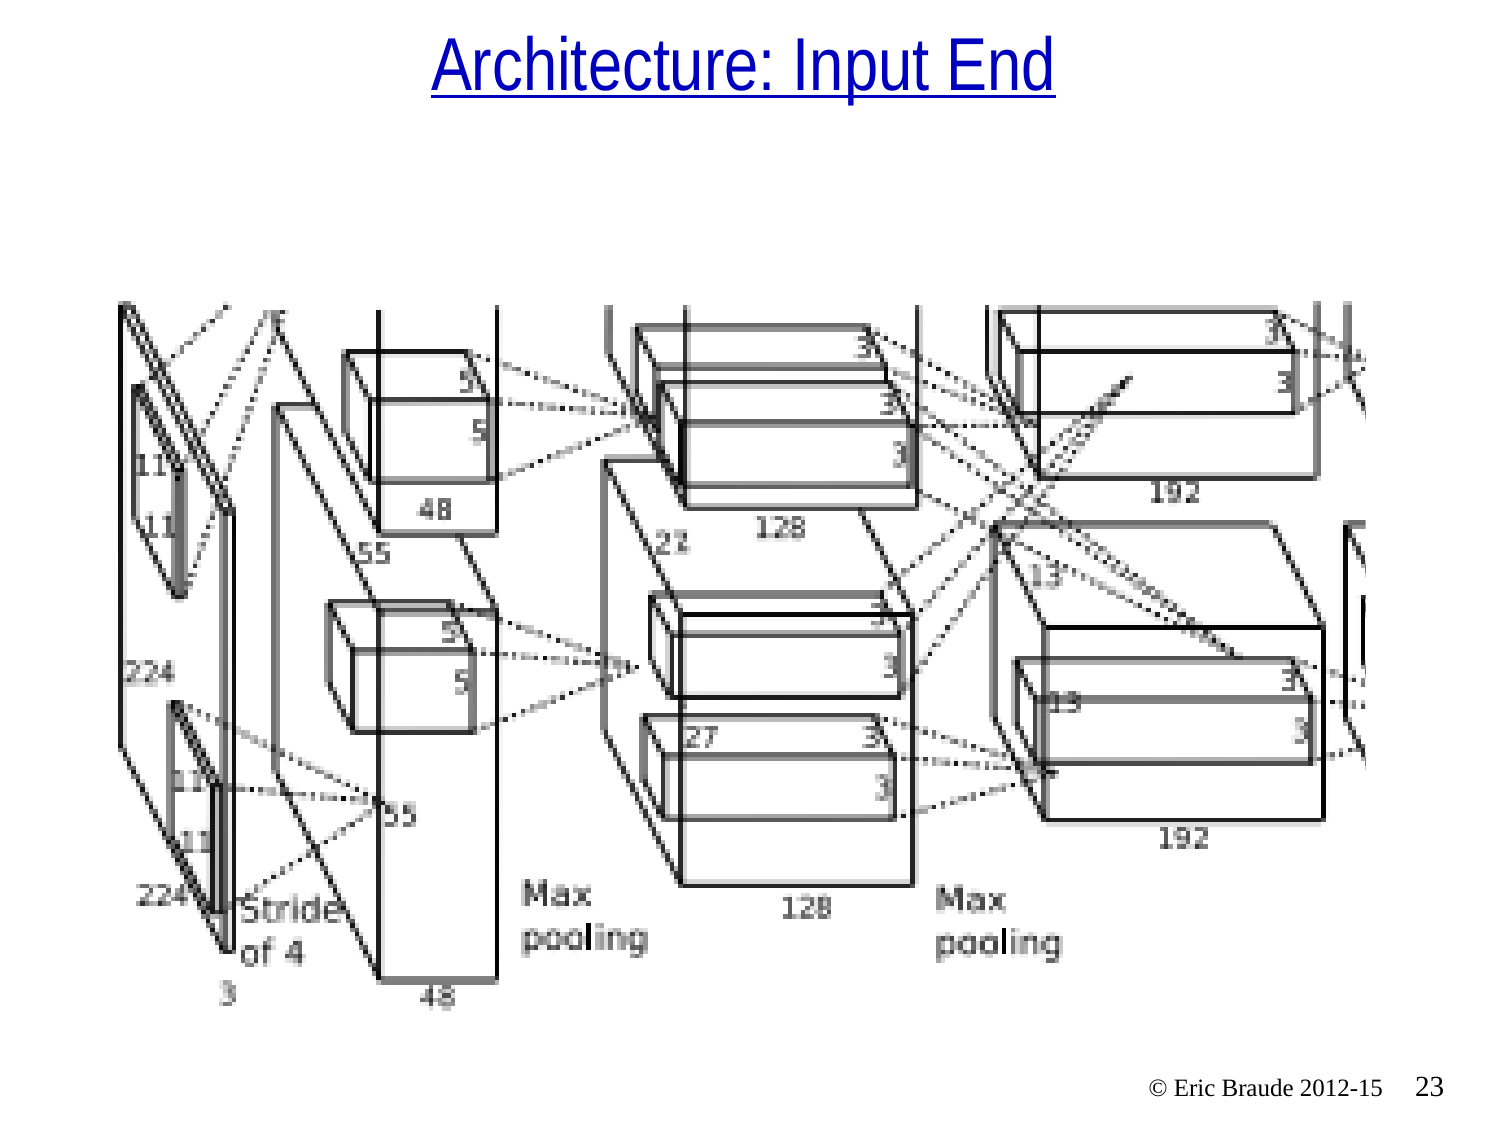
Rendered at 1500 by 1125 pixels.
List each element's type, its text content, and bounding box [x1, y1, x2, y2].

picture [74, 249, 1366, 1038]
title Architecture: Input End [0, 31, 1488, 113]
